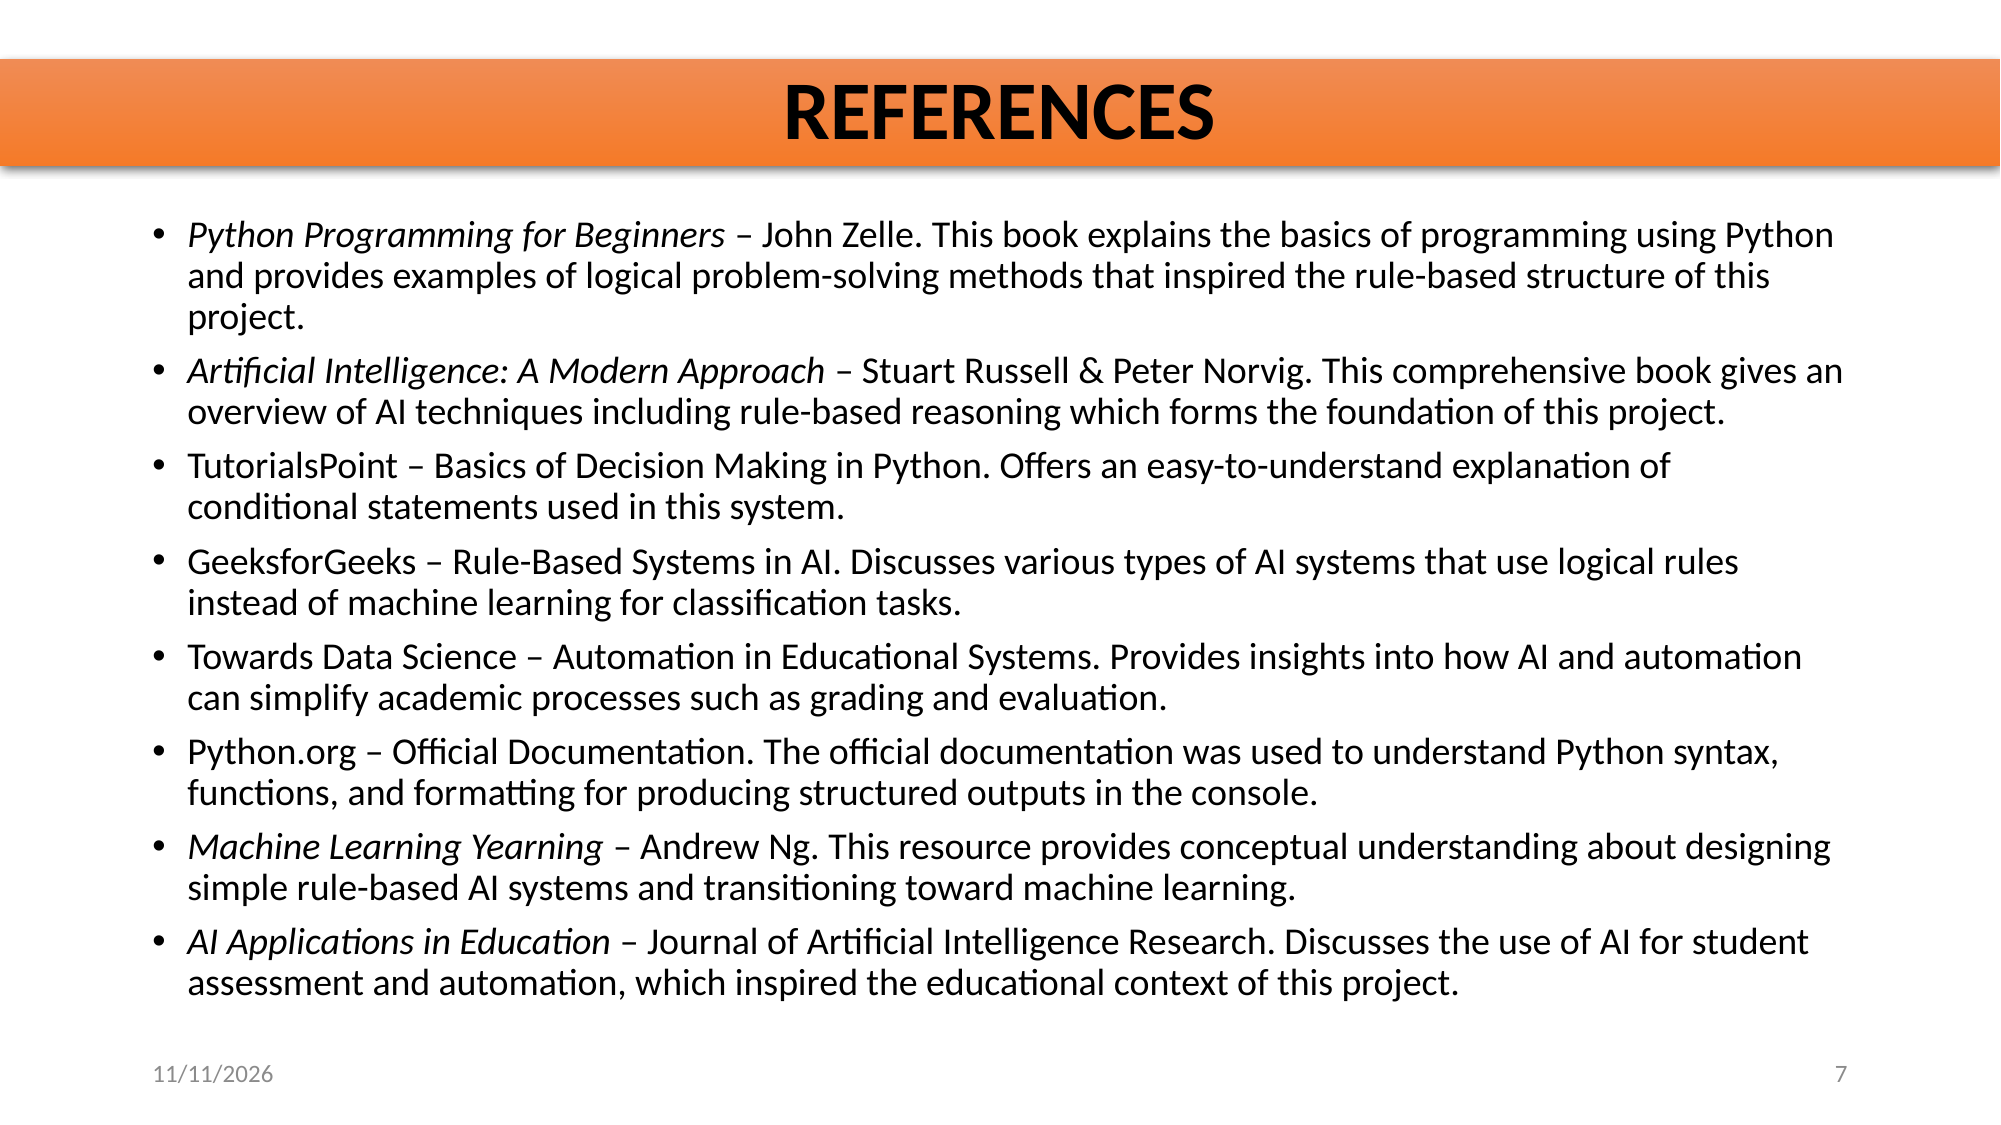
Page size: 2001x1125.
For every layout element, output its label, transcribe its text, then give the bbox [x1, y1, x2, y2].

slide_number 7 [1412, 1042, 1863, 1103]
list Python Programming for Beginners – John Zelle. This book explains the basics of programming using Python and provides examples of logical problem-solving methods that inspired the rule-based structure of this project. Artificial Intelligence: A Modern Approach – Stuart Russell & Peter Norvig. This comprehensive book gives an overview of AI techniques including rule-based reasoning which forms the foundation of this project. TutorialsPoint – Basics of Decision Making in Python. Offers an easy-to-understand explanation of conditional statements used in this system. GeeksforGeeks – Rule-Based Systems in AI. Discusses various types of AI systems that use logical rules instead of machine learning for classification tasks. Towards Data Science – Automation in Educational Systems. Provides insights into how AI and automation can simplify academic processes such as grading and evaluation. Python.org – Official Documentation. The official documentation was used to understand Python syntax, functions, and formatting for producing structured outputs in the console. Machine Learning Yearning – Andrew Ng. This resource provides conceptual understanding about designing simple rule-based AI systems and transitioning toward machine learning. AI Applications in Education – Journal of Artificial Intelligence Research. Discusses the use of AI for student assessment and automation, which inspired the educational context of this project. [137, 207, 1863, 1014]
title REFERENCES [0, 59, 2000, 166]
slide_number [137, 1042, 588, 1103]
